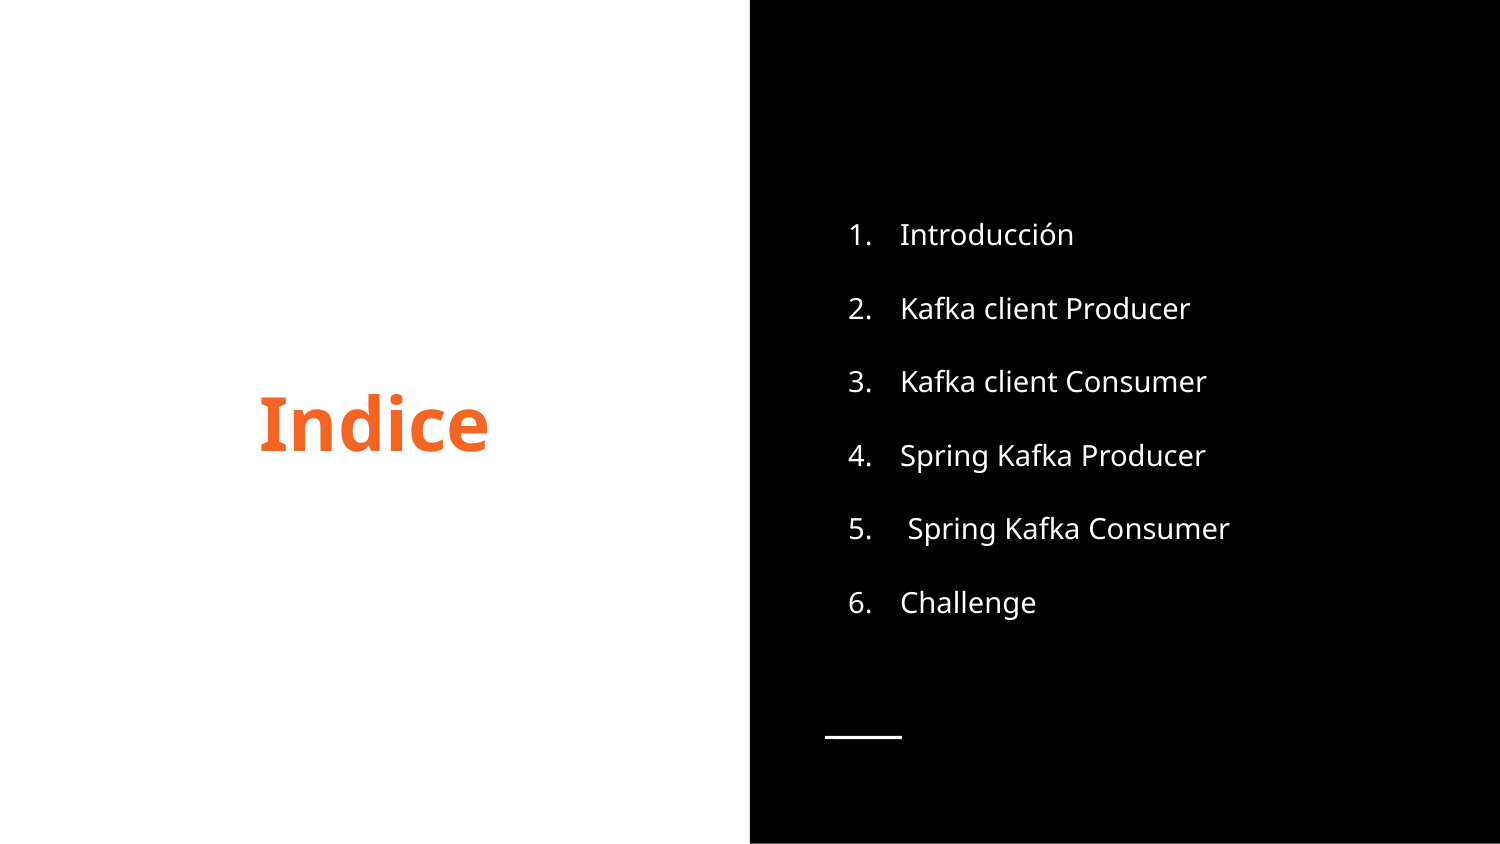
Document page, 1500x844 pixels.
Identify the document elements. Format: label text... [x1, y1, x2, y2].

text_box Introducción Kafka client Producer Kafka client Consumer Spring Kafka Producer Spring Kafka Consumer Challenge [810, 10, 1440, 820]
text_box Indice [43, 313, 708, 530]
